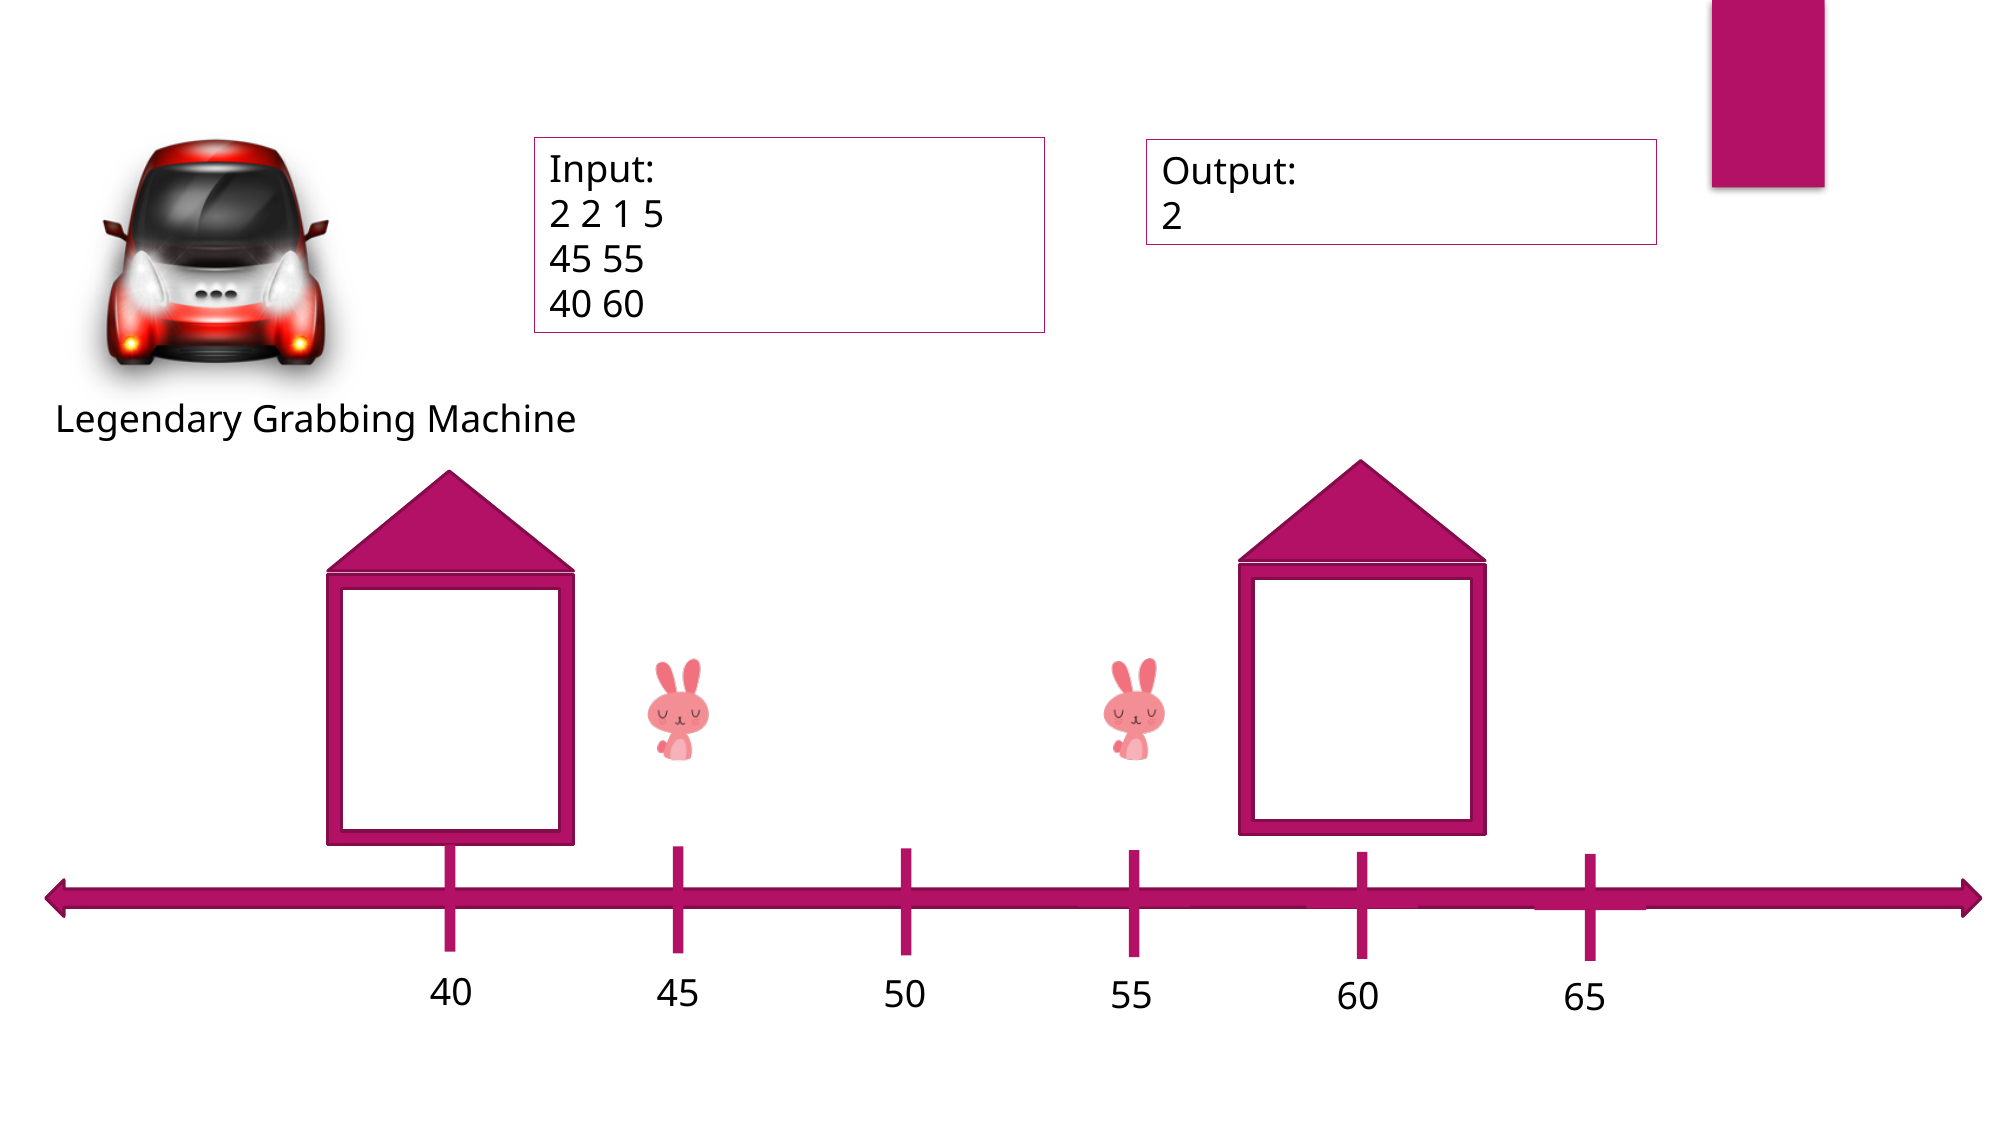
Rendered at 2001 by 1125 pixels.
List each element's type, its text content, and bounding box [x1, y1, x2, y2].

text_box [44, 878, 444, 918]
picture [603, 616, 754, 805]
text_box [1368, 887, 1584, 909]
text_box Input: 2 2 1 5 45 55 40 60 [534, 137, 1045, 333]
text_box 50 [868, 962, 941, 1023]
text_box [684, 887, 900, 909]
picture [1058, 615, 1210, 804]
text_box 55 [1095, 963, 1168, 1024]
text_box [622, 846, 734, 954]
text_box Legendary Grabbing Machine [40, 387, 602, 448]
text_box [327, 470, 574, 845]
text_box 60 [1321, 964, 1395, 1025]
text_box 40 [415, 960, 488, 1021]
picture [65, 120, 367, 422]
text_box [850, 848, 962, 956]
text_box [1140, 887, 1356, 909]
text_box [1239, 460, 1486, 835]
text_box [394, 854, 506, 952]
text_box [456, 887, 672, 909]
text_box 65 [1548, 965, 1622, 1026]
text_box 45 [641, 961, 715, 1022]
text_box [1306, 851, 1419, 959]
text_box [1078, 850, 1191, 958]
text_box [1596, 878, 1983, 918]
text_box [912, 887, 1128, 909]
text_box [1534, 853, 1647, 961]
text_box Output: 2 [1146, 139, 1657, 245]
